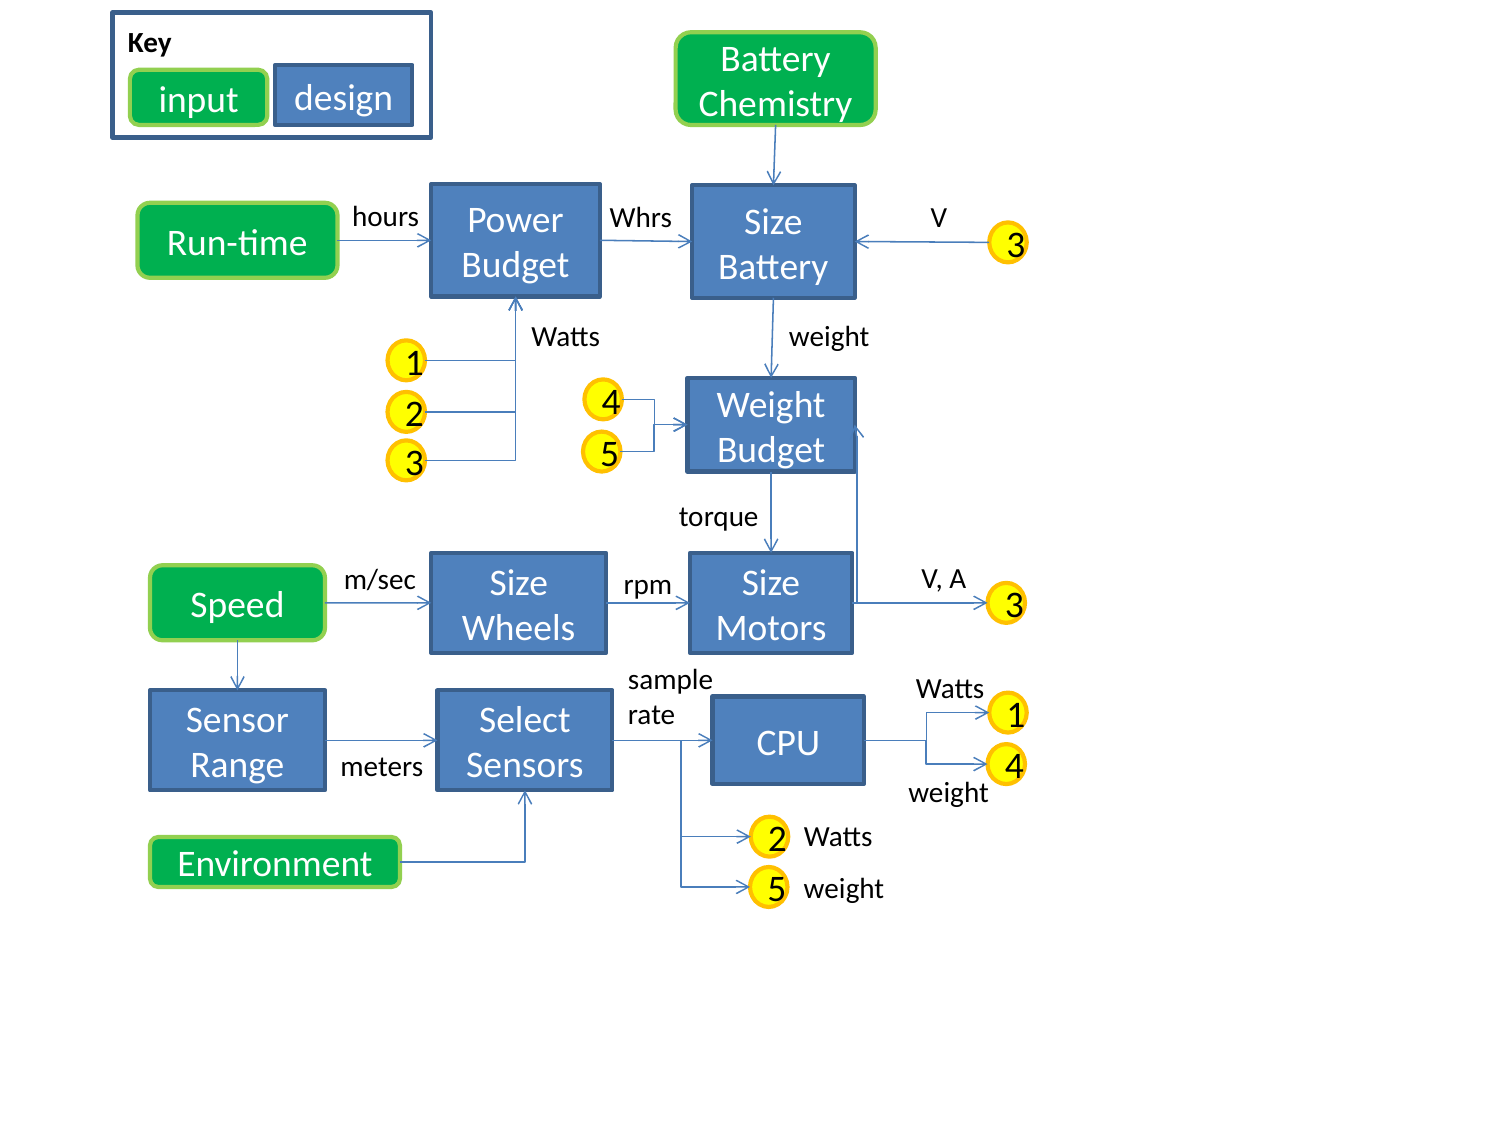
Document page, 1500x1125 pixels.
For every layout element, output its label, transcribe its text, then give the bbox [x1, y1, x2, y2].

text_box hours [337, 190, 435, 240]
text_box 1 [385, 338, 418, 383]
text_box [621, 399, 688, 424]
text_box Size Battery [690, 183, 857, 300]
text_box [863, 740, 988, 765]
text_box Select Sensors [435, 688, 613, 792]
text_box weight [778, 309, 885, 360]
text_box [863, 712, 990, 741]
text_box 4 [991, 742, 1028, 787]
text_box 5 [580, 429, 621, 474]
text_box weight [789, 861, 900, 912]
text_box Speed [147, 563, 328, 643]
text_box V [915, 191, 962, 239]
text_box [620, 424, 688, 452]
text_box Environment [147, 834, 403, 890]
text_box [424, 296, 516, 461]
text_box Watts [520, 309, 616, 360]
text_box Size Motors [688, 551, 854, 655]
text_box sample rate [613, 652, 729, 737]
text_box Run-time [135, 200, 340, 280]
text_box weight [893, 766, 1004, 816]
text_box Sensor Range [148, 688, 327, 792]
text_box rpm [608, 557, 688, 602]
text_box 4 [582, 377, 624, 422]
text_box Watts [901, 662, 1000, 712]
text_box 2 [385, 389, 419, 434]
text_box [112, 12, 432, 138]
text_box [399, 790, 526, 863]
text_box m/sec [328, 552, 431, 602]
text_box Weight Budget [685, 376, 857, 474]
text_box 3 [985, 580, 1028, 625]
text_box V, A [906, 552, 982, 602]
text_box 1 [990, 690, 1029, 735]
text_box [612, 740, 751, 888]
text_box torque [663, 489, 766, 540]
text_box 3 [385, 438, 426, 483]
text_box Power Budget [429, 182, 602, 299]
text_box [770, 297, 774, 379]
text_box 3 [987, 220, 1029, 265]
text_box Whrs [594, 191, 687, 241]
text_box meters [325, 739, 439, 790]
text_box 2 [754, 814, 789, 859]
text_box Watts [789, 810, 888, 861]
text_box 5 [749, 864, 789, 910]
text_box CPU [729, 694, 866, 786]
text_box Battery Chemistry [673, 30, 878, 128]
text_box Size Wheels [429, 551, 608, 655]
